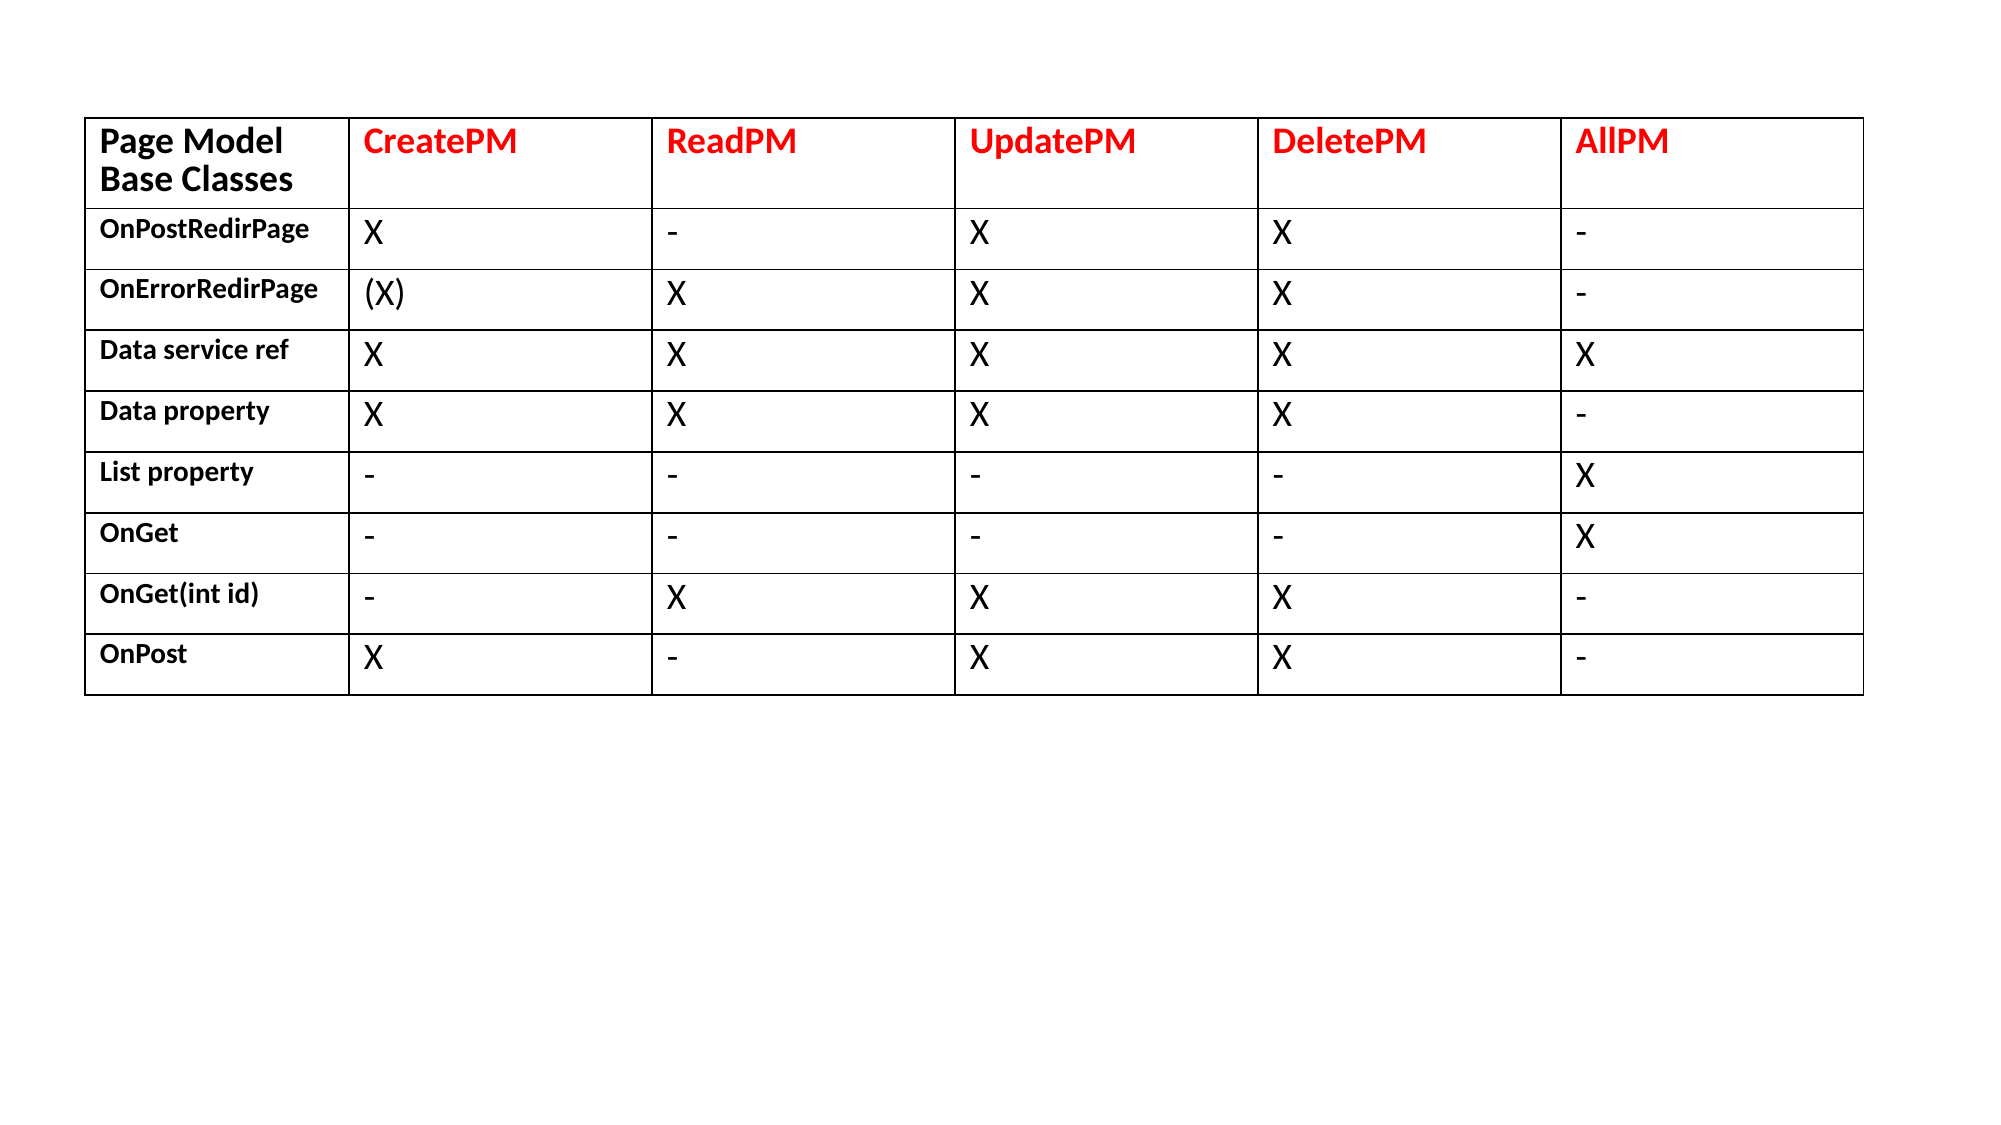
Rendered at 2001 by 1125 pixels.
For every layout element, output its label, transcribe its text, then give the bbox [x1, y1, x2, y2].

table_cell Data service ref [86, 331, 348, 390]
table_cell X [1562, 331, 1863, 390]
table_cell X [1259, 270, 1560, 329]
table_cell - [1562, 270, 1863, 329]
table_cell Data property [86, 392, 348, 451]
table_cell - [1562, 209, 1863, 269]
table_cell List property [86, 453, 348, 512]
table_cell - [653, 453, 954, 512]
table_cell X [350, 331, 651, 390]
table_header AllPM [1562, 119, 1863, 208]
table_cell X [956, 209, 1257, 269]
table_cell X [350, 209, 651, 269]
table_cell - [1562, 635, 1863, 694]
table_cell OnGet [86, 514, 348, 573]
table_cell X [1259, 392, 1560, 451]
table_cell - [1259, 514, 1560, 573]
table_cell - [350, 514, 651, 573]
table_cell X [956, 331, 1257, 390]
table_cell X [350, 392, 651, 451]
table_cell - [653, 514, 954, 573]
table_header DeletePM [1259, 119, 1560, 208]
table_cell OnPost [86, 635, 348, 694]
table_cell X [653, 270, 954, 329]
table_cell - [350, 574, 651, 633]
table_cell - [1562, 392, 1863, 451]
table_cell - [1562, 574, 1863, 633]
table_cell (X) [350, 270, 651, 329]
table_cell X [1562, 453, 1863, 512]
table_cell X [653, 331, 954, 390]
table_cell X [1259, 635, 1560, 694]
table_header ReadPM [653, 119, 954, 208]
table_cell X [1259, 331, 1560, 390]
table_cell X [653, 574, 954, 633]
table_cell OnPostRedirPage [86, 209, 348, 269]
table_cell X [956, 392, 1257, 451]
table_cell X [956, 635, 1257, 694]
table_cell X [350, 635, 651, 694]
table_cell OnErrorRedirPage [86, 270, 348, 329]
table_header CreatePM [350, 119, 651, 208]
table_cell - [653, 209, 954, 269]
table_header Page Model Base Classes [86, 119, 348, 208]
table_cell - [956, 514, 1257, 573]
table_cell - [1259, 453, 1560, 512]
table_cell - [956, 453, 1257, 512]
table_cell X [1259, 574, 1560, 633]
table_header UpdatePM [956, 119, 1257, 208]
table_cell X [1562, 514, 1863, 573]
table_cell X [956, 270, 1257, 329]
table_cell OnGet(int id) [86, 574, 348, 633]
table_cell - [653, 635, 954, 694]
table_cell X [653, 392, 954, 451]
table_cell - [350, 453, 651, 512]
table_cell X [1259, 209, 1560, 269]
table_cell X [956, 574, 1257, 633]
